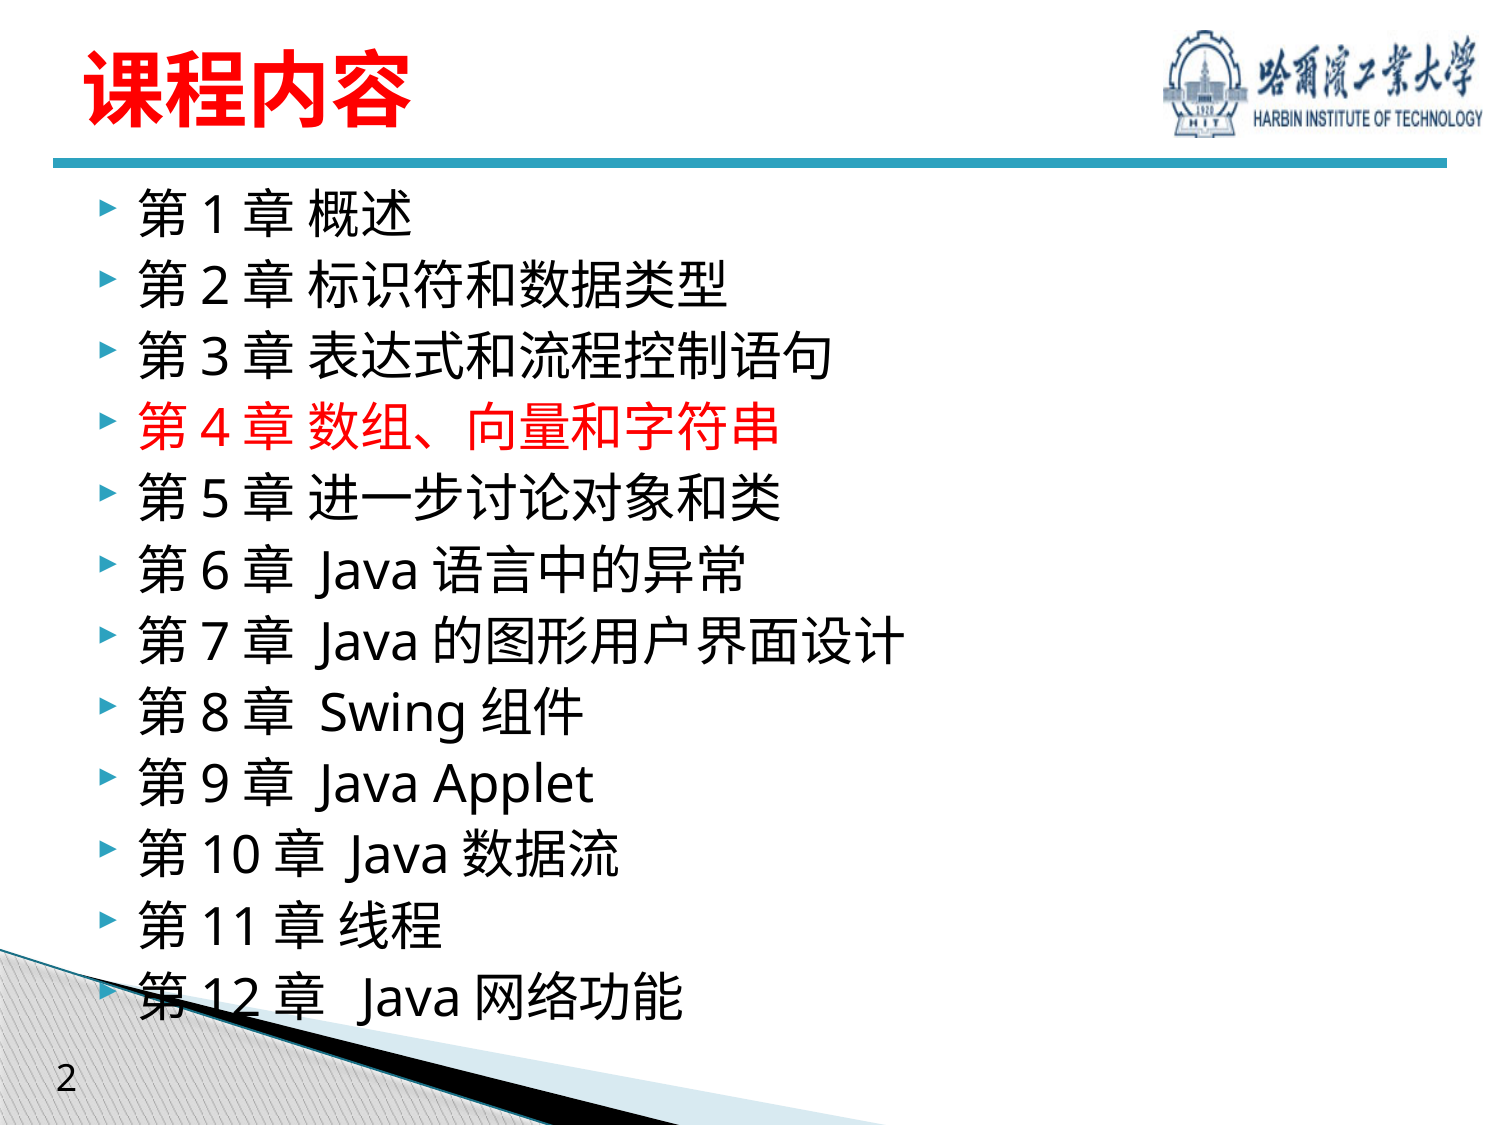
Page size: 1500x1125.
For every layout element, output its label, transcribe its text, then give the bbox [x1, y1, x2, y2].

list 第1章 概述 第2章 标识符和数据类型 第3章 表达式和流程控制语句 第4章 数组、向量和字符串 第5章 进一步讨论对象和类 第6章 Java语言中的异常 第7章 Java的图形用户界面设计 第8章 Swing组件 第9章 Java Applet 第10章 Java数据流 第11章 线程 第12章 Java网络功能 [64, 172, 1416, 1036]
picture [1417, 30, 1483, 138]
title 课程内容 [66, 23, 1417, 152]
